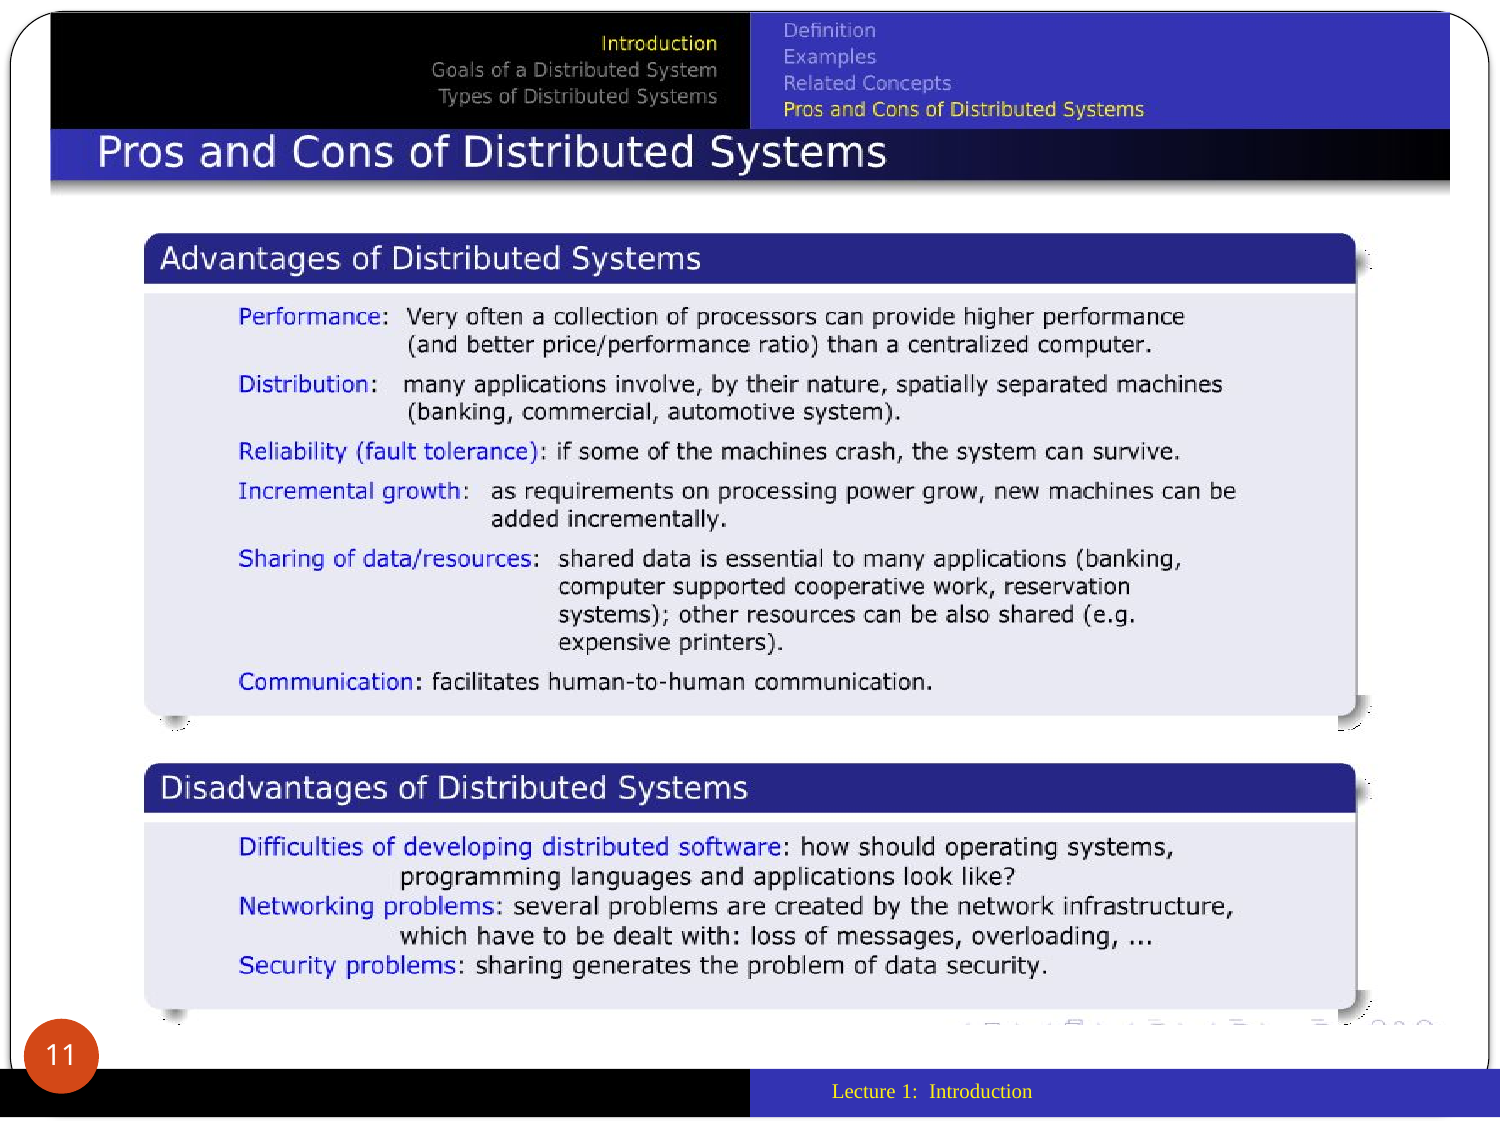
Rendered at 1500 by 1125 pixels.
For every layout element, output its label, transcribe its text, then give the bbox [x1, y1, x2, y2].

picture [49, 12, 1451, 1026]
slide_number 11 [23, 1023, 99, 1094]
